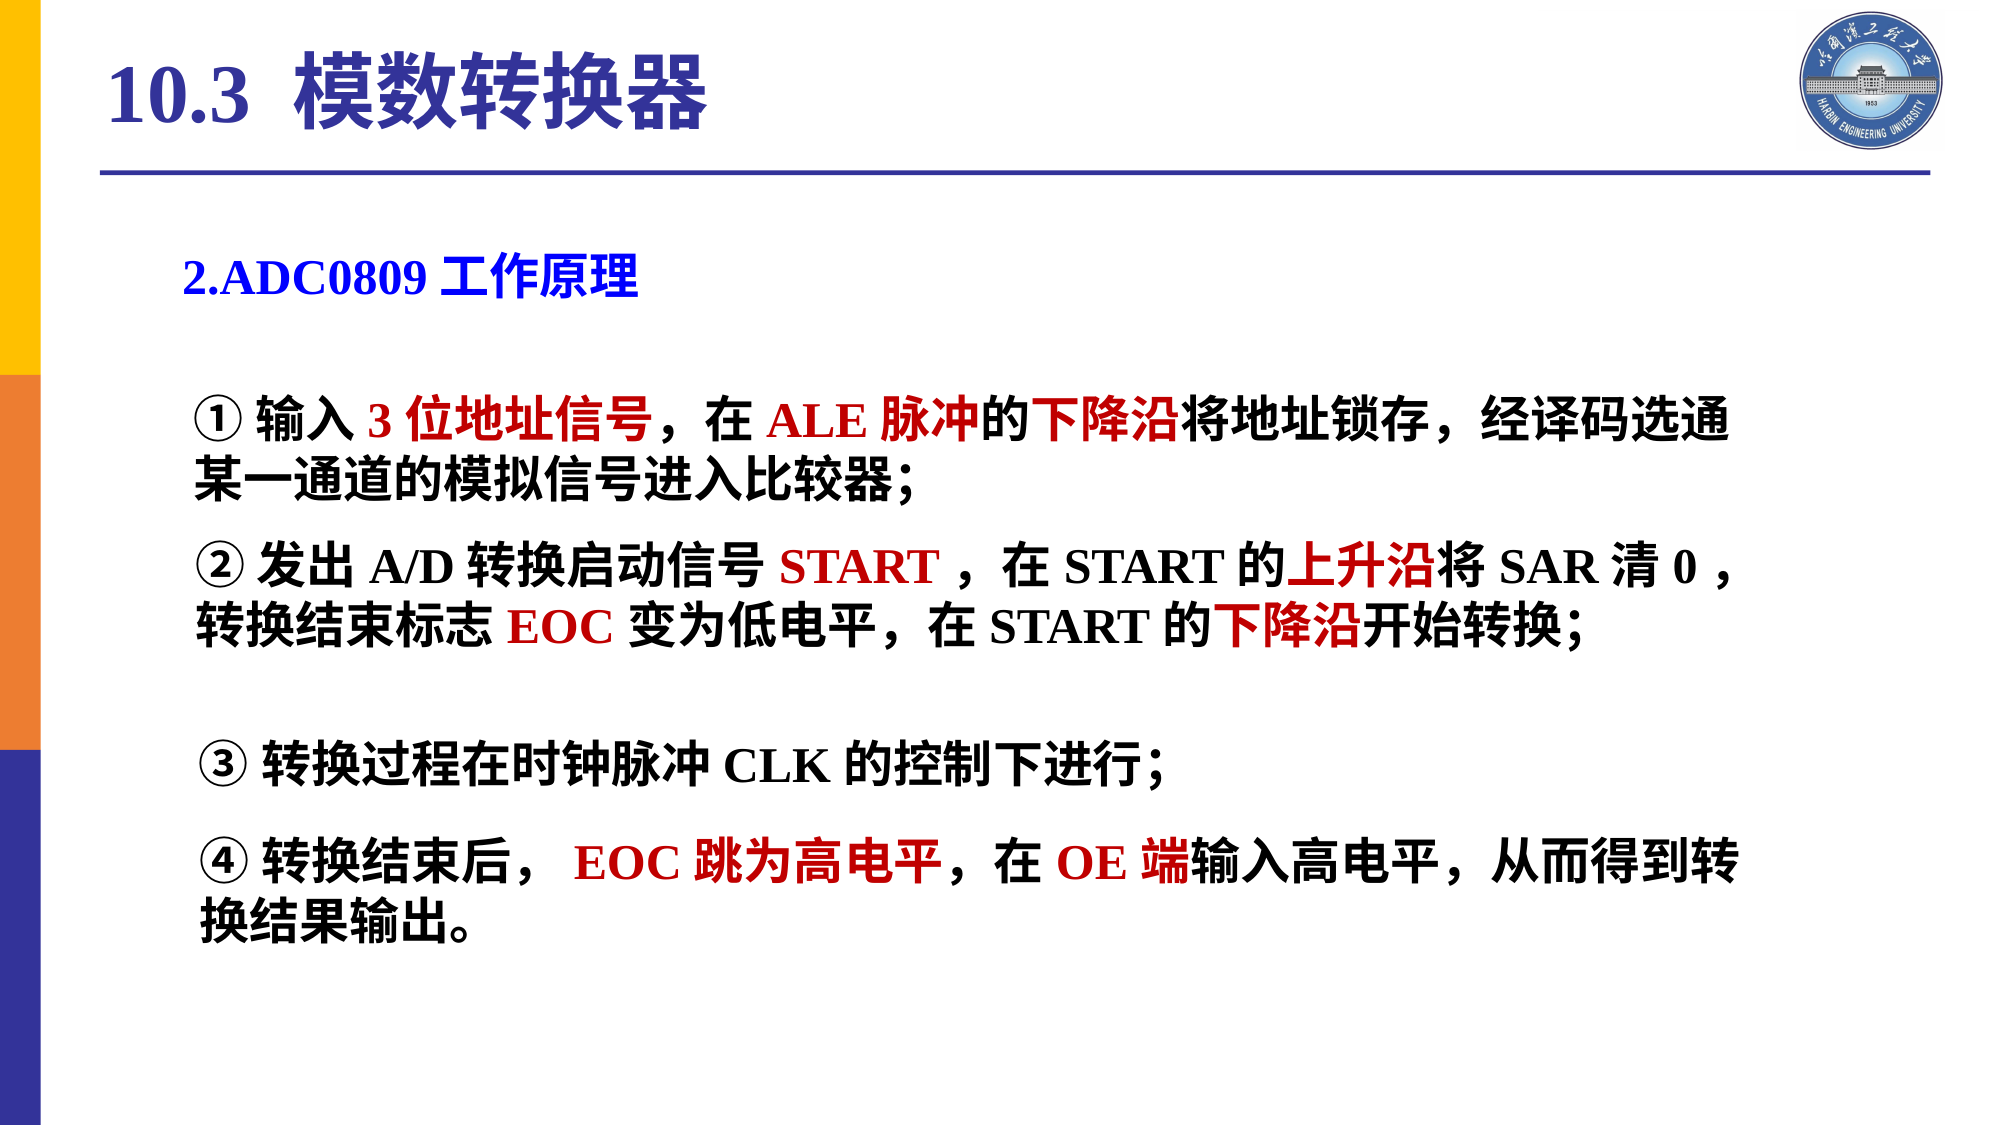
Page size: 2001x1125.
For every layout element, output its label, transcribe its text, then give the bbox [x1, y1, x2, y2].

title 10.3 模数转换器 [90, 30, 1578, 161]
text_box 2.ADC0809工作原理 [167, 237, 834, 313]
picture [1538, 9, 1979, 165]
text_box ③转换过程在时钟脉冲CLK的控制下进行； [184, 725, 1363, 800]
text_box ①输入3位地址信号，在ALE脉冲的下降沿将地址锁存，经译码选通某一通道的模拟信号进入比较器； [178, 380, 1780, 515]
text_box ④转换结束后，EOC跳为高电平，在OE端输入高电平，从而得到转换结果输出。 [184, 822, 1780, 957]
text_box ②发出A/D转换启动信号START，在START的上升沿将SAR清0，转换结束标志EOC变为低电平，在START的下降沿开始转换； [180, 526, 1780, 661]
